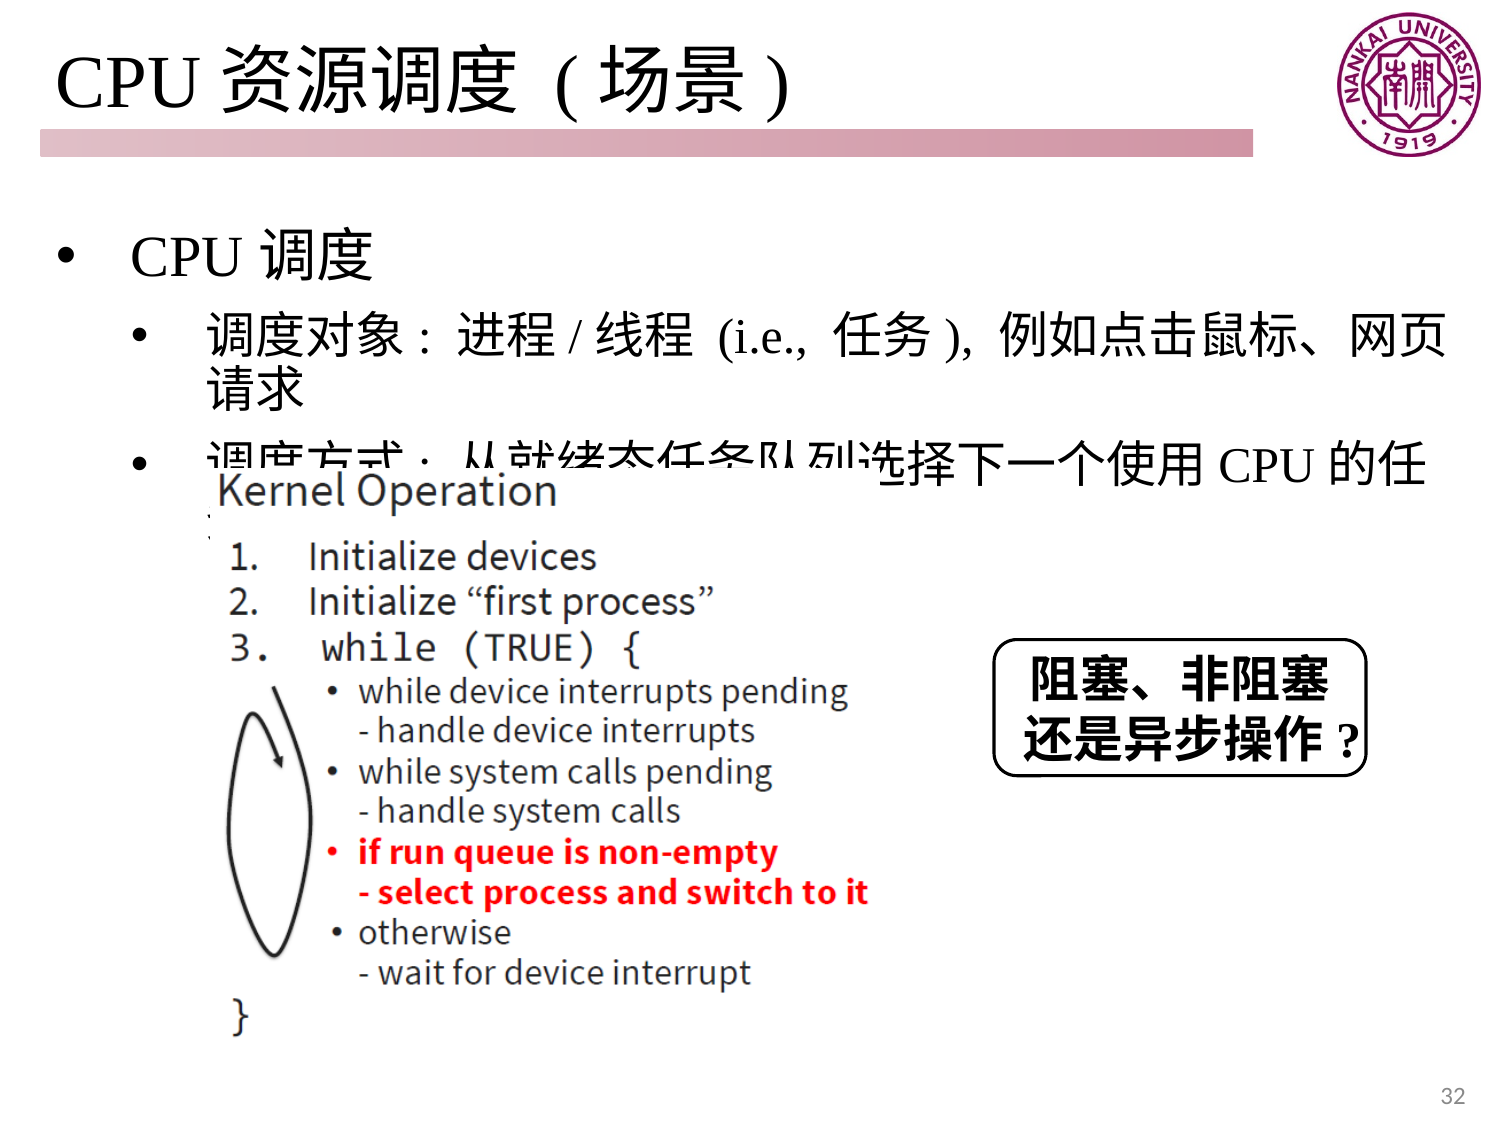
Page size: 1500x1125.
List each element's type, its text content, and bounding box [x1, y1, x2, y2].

slide_number 32 [1143, 1065, 1481, 1125]
title CPU资源调度 (场景) [40, 33, 1335, 133]
picture [1337, 12, 1481, 157]
list CPU调度 调度对象: 进程/线程 (i.e., 任务), 例如点击鼠标、网页请求 调度方式: 从就绪态任务队列选择下一个使用CPU的任务 [40, 218, 1481, 1042]
text_box 阻塞、非阻塞还是异步操作? [992, 638, 1368, 777]
picture [210, 468, 880, 1042]
